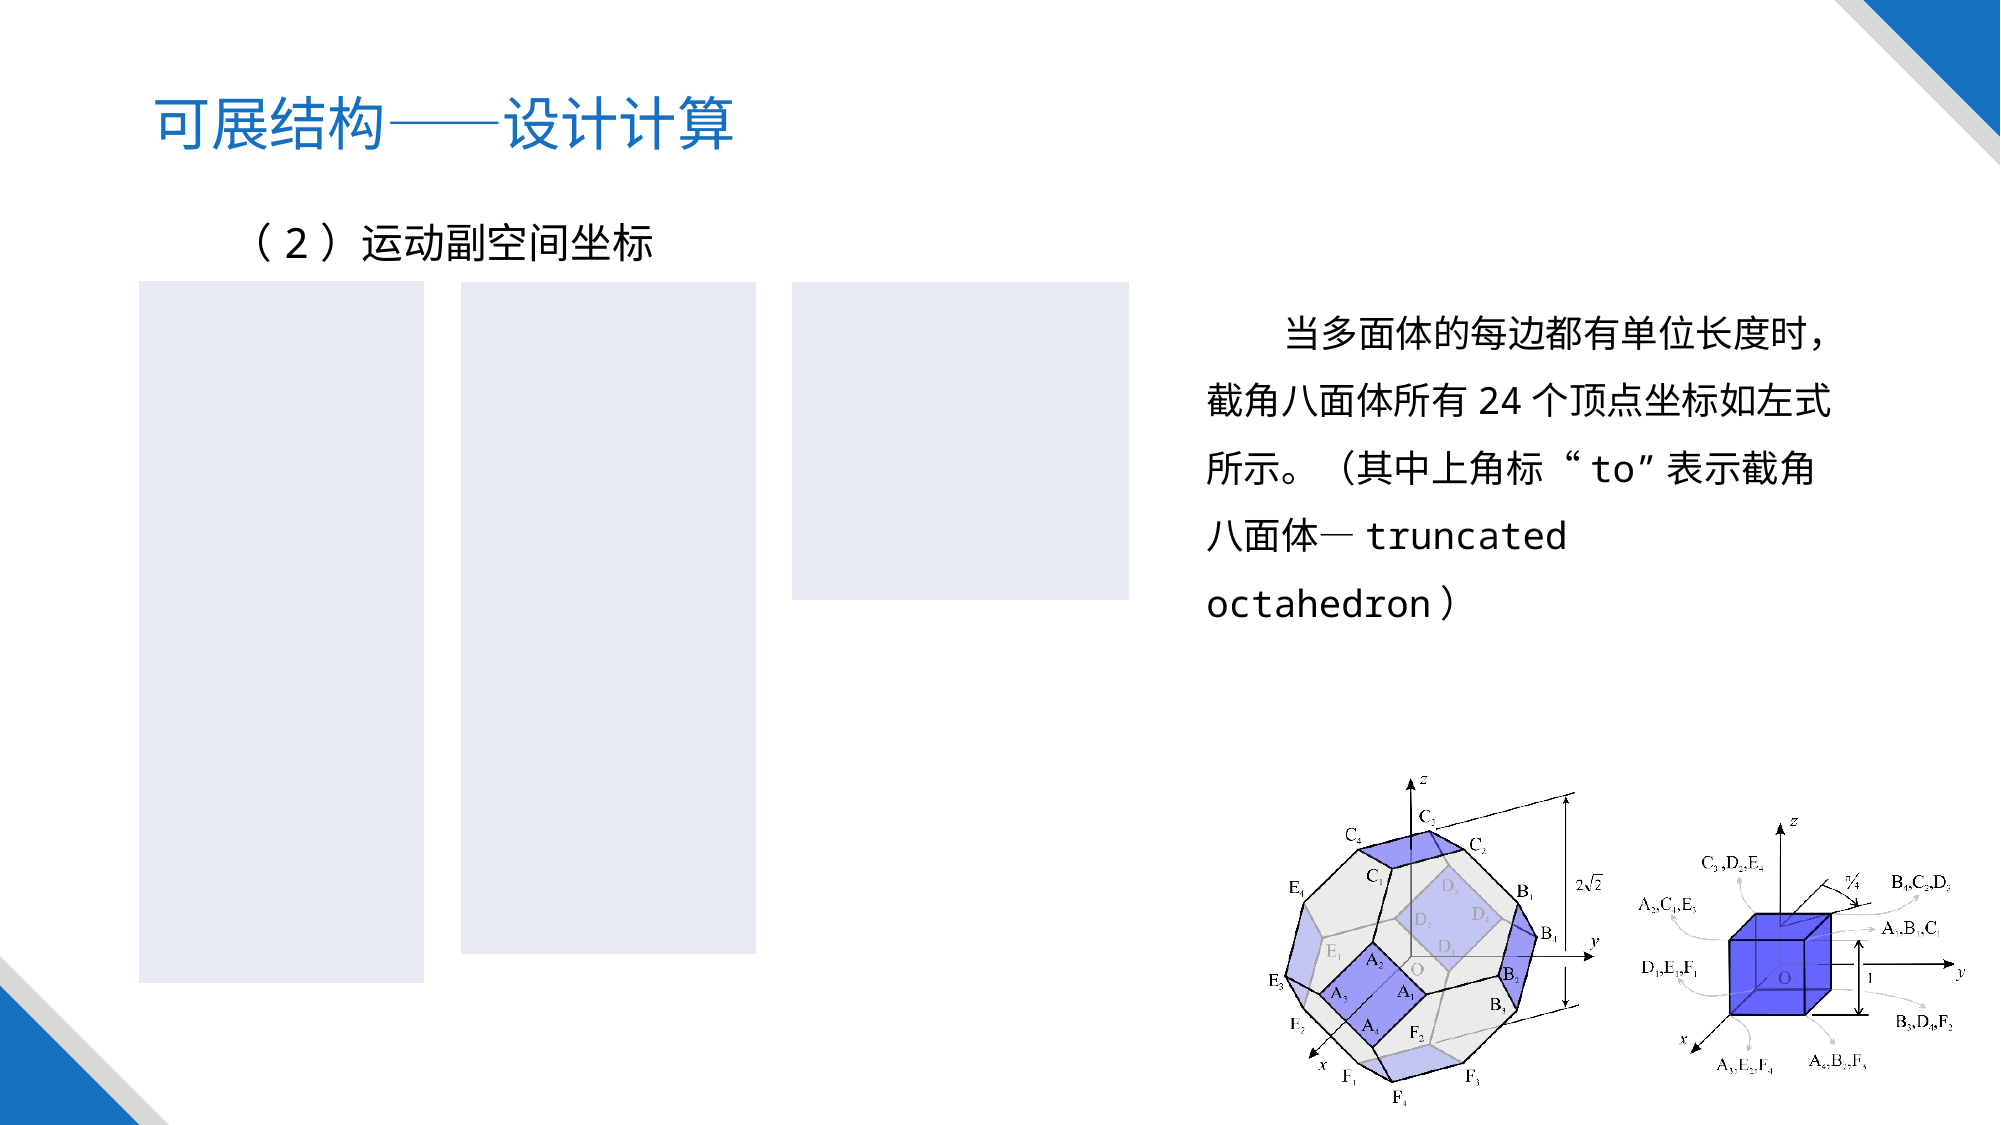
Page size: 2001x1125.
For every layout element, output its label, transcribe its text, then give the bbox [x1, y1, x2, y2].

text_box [1834, 0, 2000, 166]
picture [1268, 776, 1965, 1107]
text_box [0, 956, 169, 1125]
text_box 可展结构——设计计算 [138, 79, 1642, 165]
text_box 当多面体的每边都有单位长度时，截角八面体所有24个顶点坐标如左式所示。（其中上角标“to”表示截角八面体—truncated octahedron） [1191, 279, 1862, 633]
table_header （2）运动副空间坐标 [139, 195, 1350, 314]
